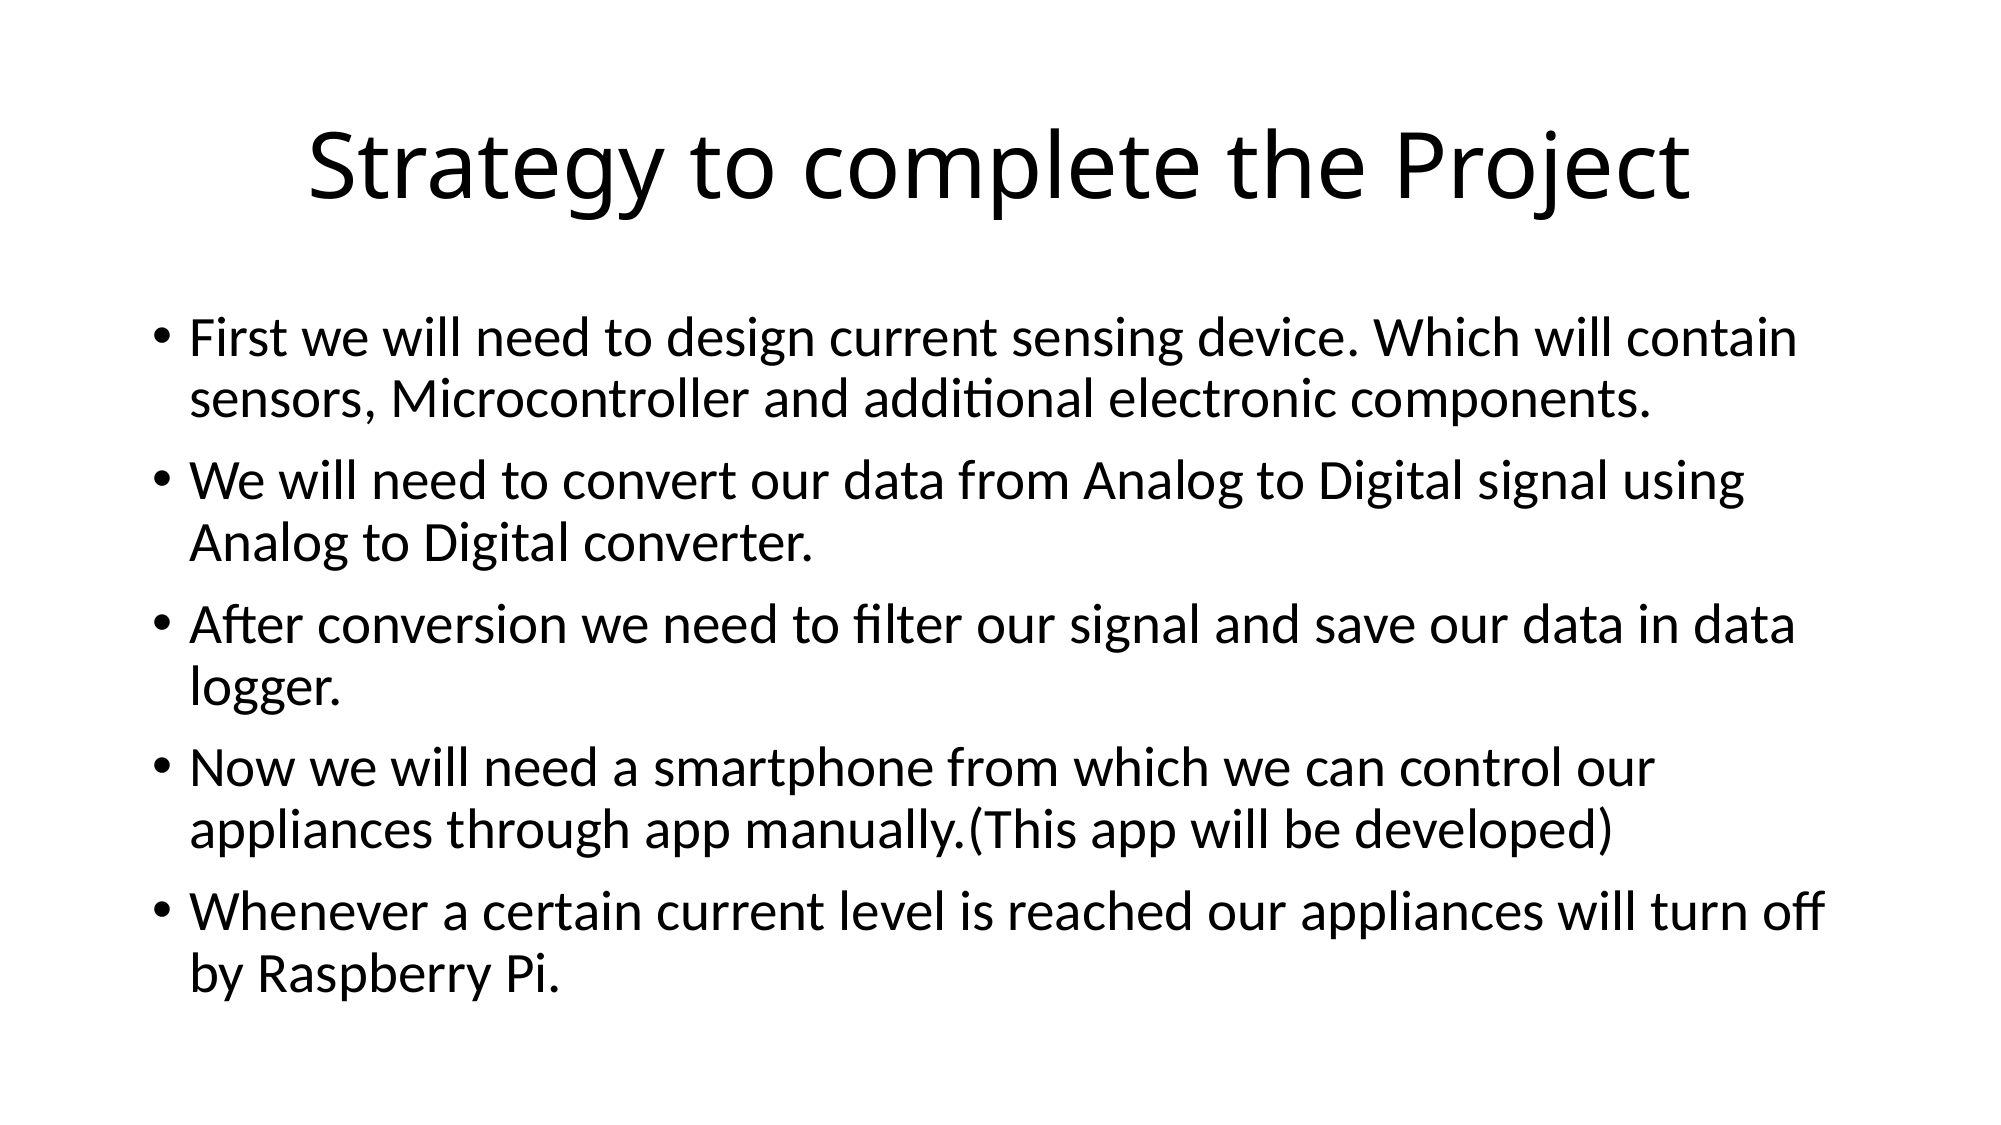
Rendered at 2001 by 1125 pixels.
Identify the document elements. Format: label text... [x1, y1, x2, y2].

title Strategy to complete the Project [137, 59, 1863, 278]
list First we will need to design current sensing device. Which will contain sensors, Microcontroller and additional electronic components. We will need to convert our data from Analog to Digital signal using Analog to Digital converter. After conversion we need to filter our signal and save our data in data logger. Now we will need a smartphone from which we can control our appliances through app manually.(This app will be developed) Whenever a certain current level is reached our appliances will turn off by Raspberry Pi. [137, 299, 1863, 1014]
